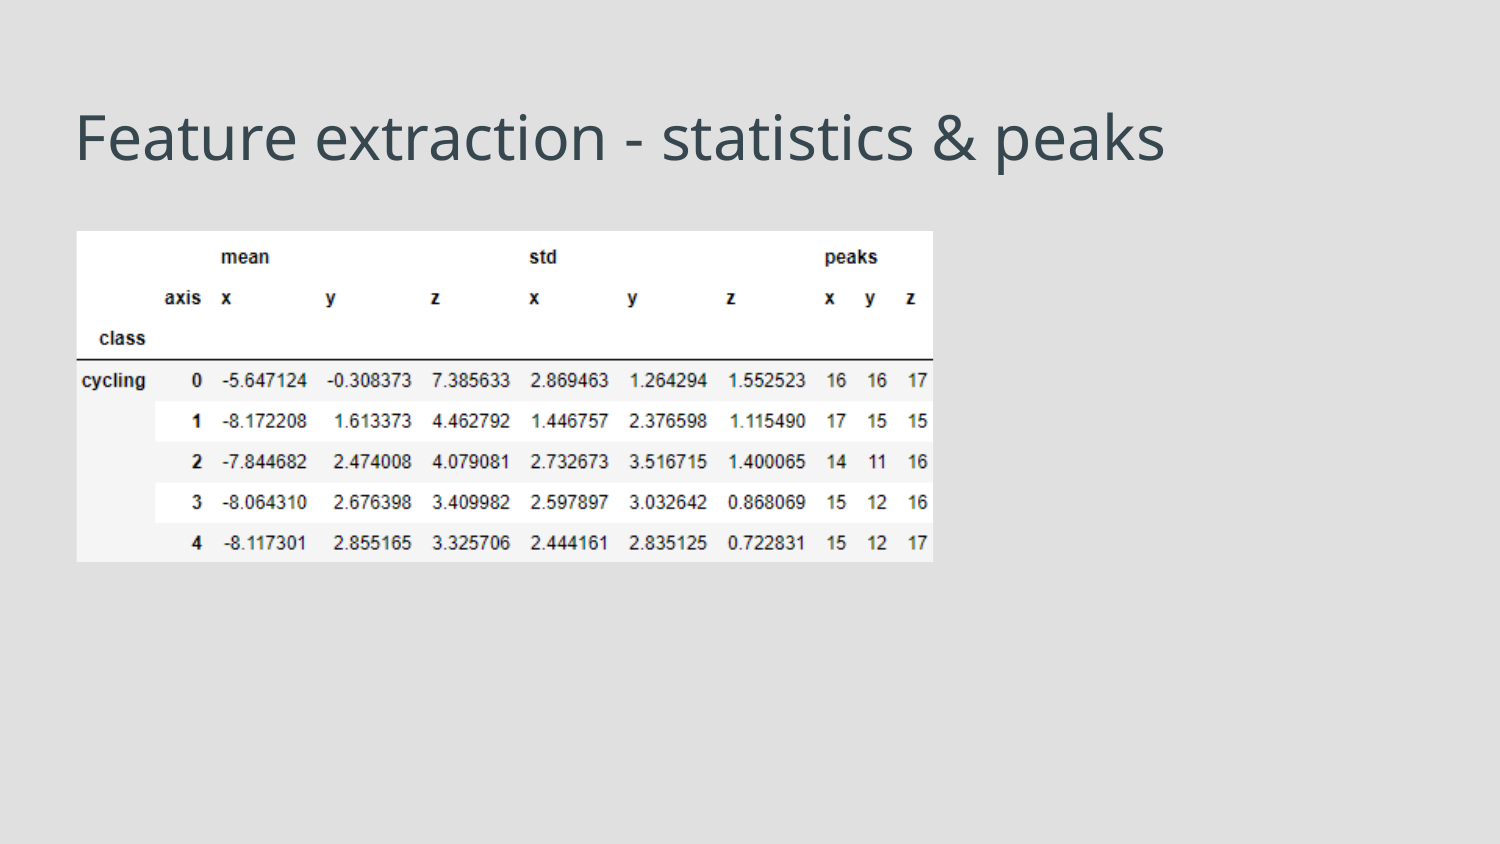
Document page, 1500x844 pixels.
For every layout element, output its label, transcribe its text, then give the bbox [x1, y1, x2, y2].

picture [76, 230, 934, 562]
title Feature extraction - statistics & peaks [59, 58, 1480, 212]
